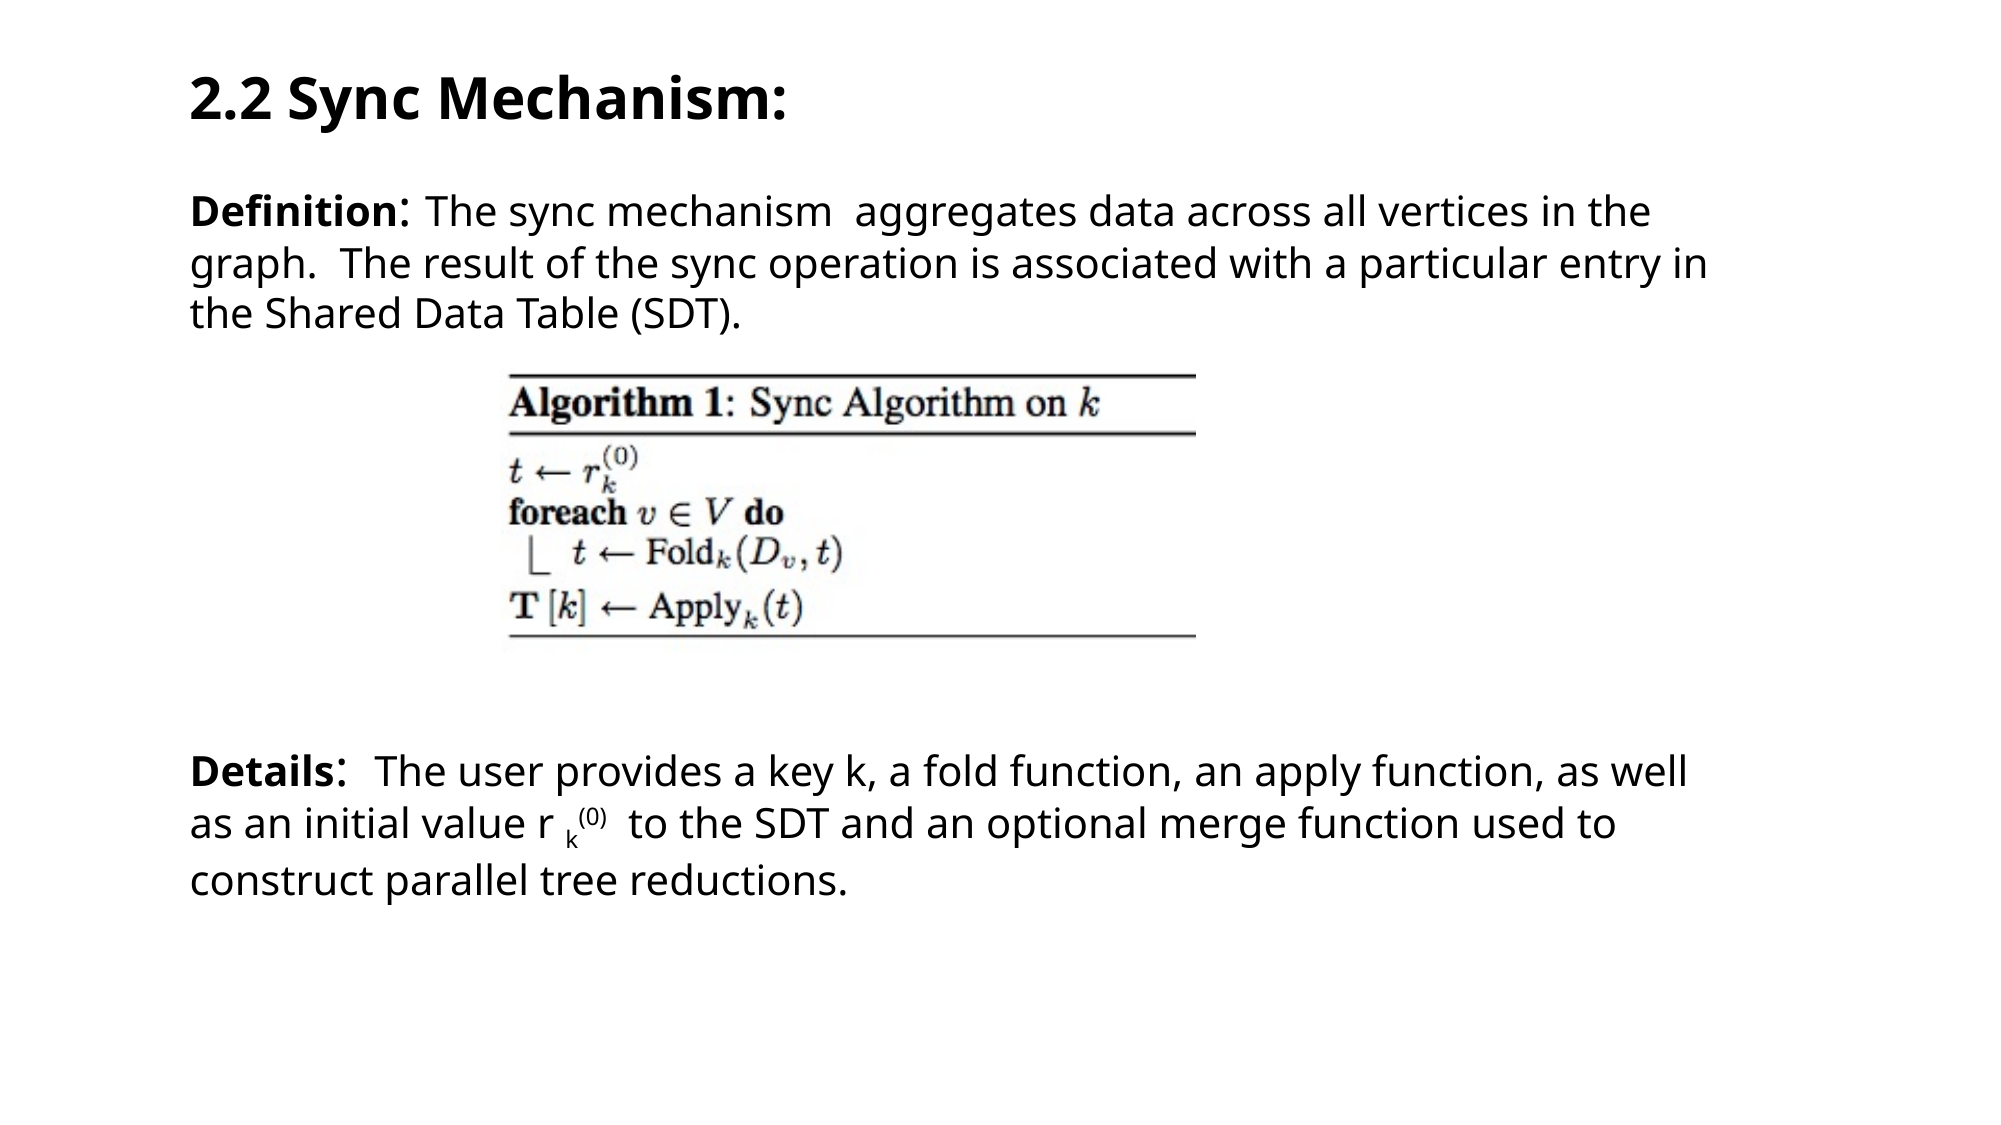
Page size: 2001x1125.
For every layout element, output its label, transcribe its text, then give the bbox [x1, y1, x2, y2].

picture [499, 352, 1196, 673]
text_box 2.2 Sync Mechanism: Definition: The sync mechanism aggregates data across all vertices in the graph. The result of the sync operation is associated with a particular entry in the Shared Data Table (SDT). Details: The user provides a key k, a fold function, an apply function, as well as an initial value r k(0) to the SDT and an optional merge function used to construct parallel tree reductions. [174, 54, 1744, 911]
